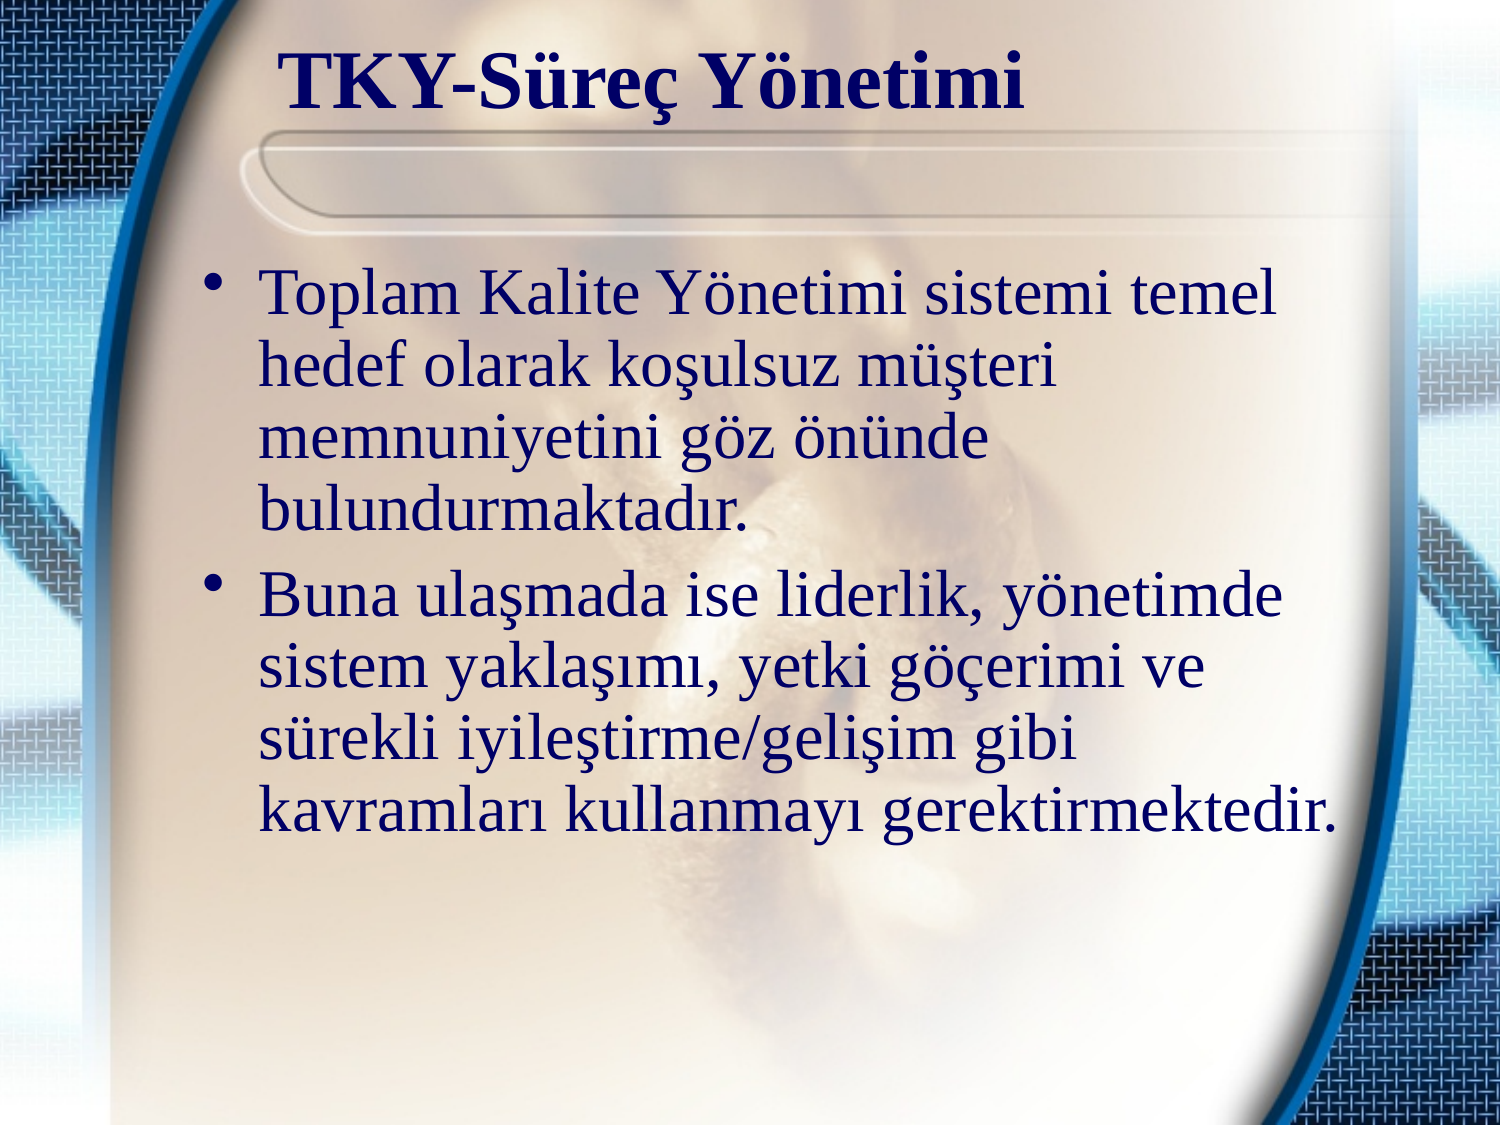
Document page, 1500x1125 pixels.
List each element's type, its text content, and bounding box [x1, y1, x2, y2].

title TKY-Süreç Yönetimi [262, 12, 1413, 138]
list Toplam Kalite Yönetimi sistemi temel hedef olarak koşulsuz müşteri memnuniyetini göz önünde bulundurmaktadır. Buna ulaşmada ise liderlik, yönetimde sistem yaklaşımı, yetki göçerimi ve sürekli iyileştirme/gelişim gibi kavramları kullanmayı gerektirmektedir. [187, 249, 1363, 963]
picture [0, 0, 1500, 1125]
